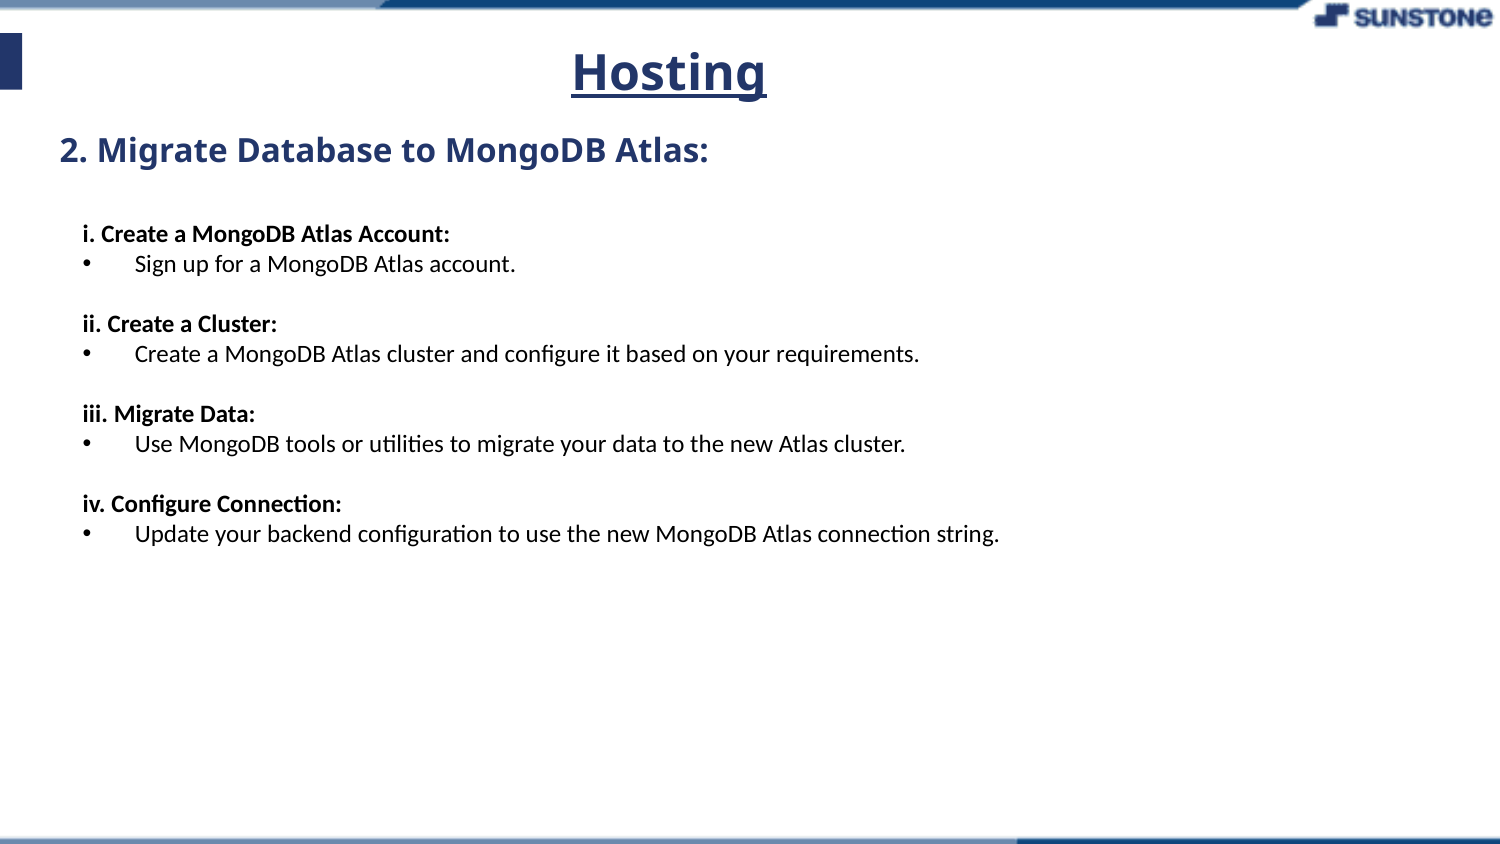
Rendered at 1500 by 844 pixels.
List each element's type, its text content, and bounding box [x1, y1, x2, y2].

text_box 2. Migrate Database to MongoDB Atlas: [44, 121, 1356, 197]
picture [0, 0, 1500, 844]
title Hosting [22, 33, 1316, 114]
list i. Create a MongoDB Atlas Account: Sign up for a MongoDB Atlas account. ii. Create a Cluster: Create a MongoDB Atlas cluster and configure it based on your requirements. iii. Migrate Data: Use MongoDB tools or utilities to migrate your data to the new Atlas cluster. iv. Configure Connection: Update your backend configuration to use the new MongoDB Atlas connection string. [44, 210, 1467, 811]
